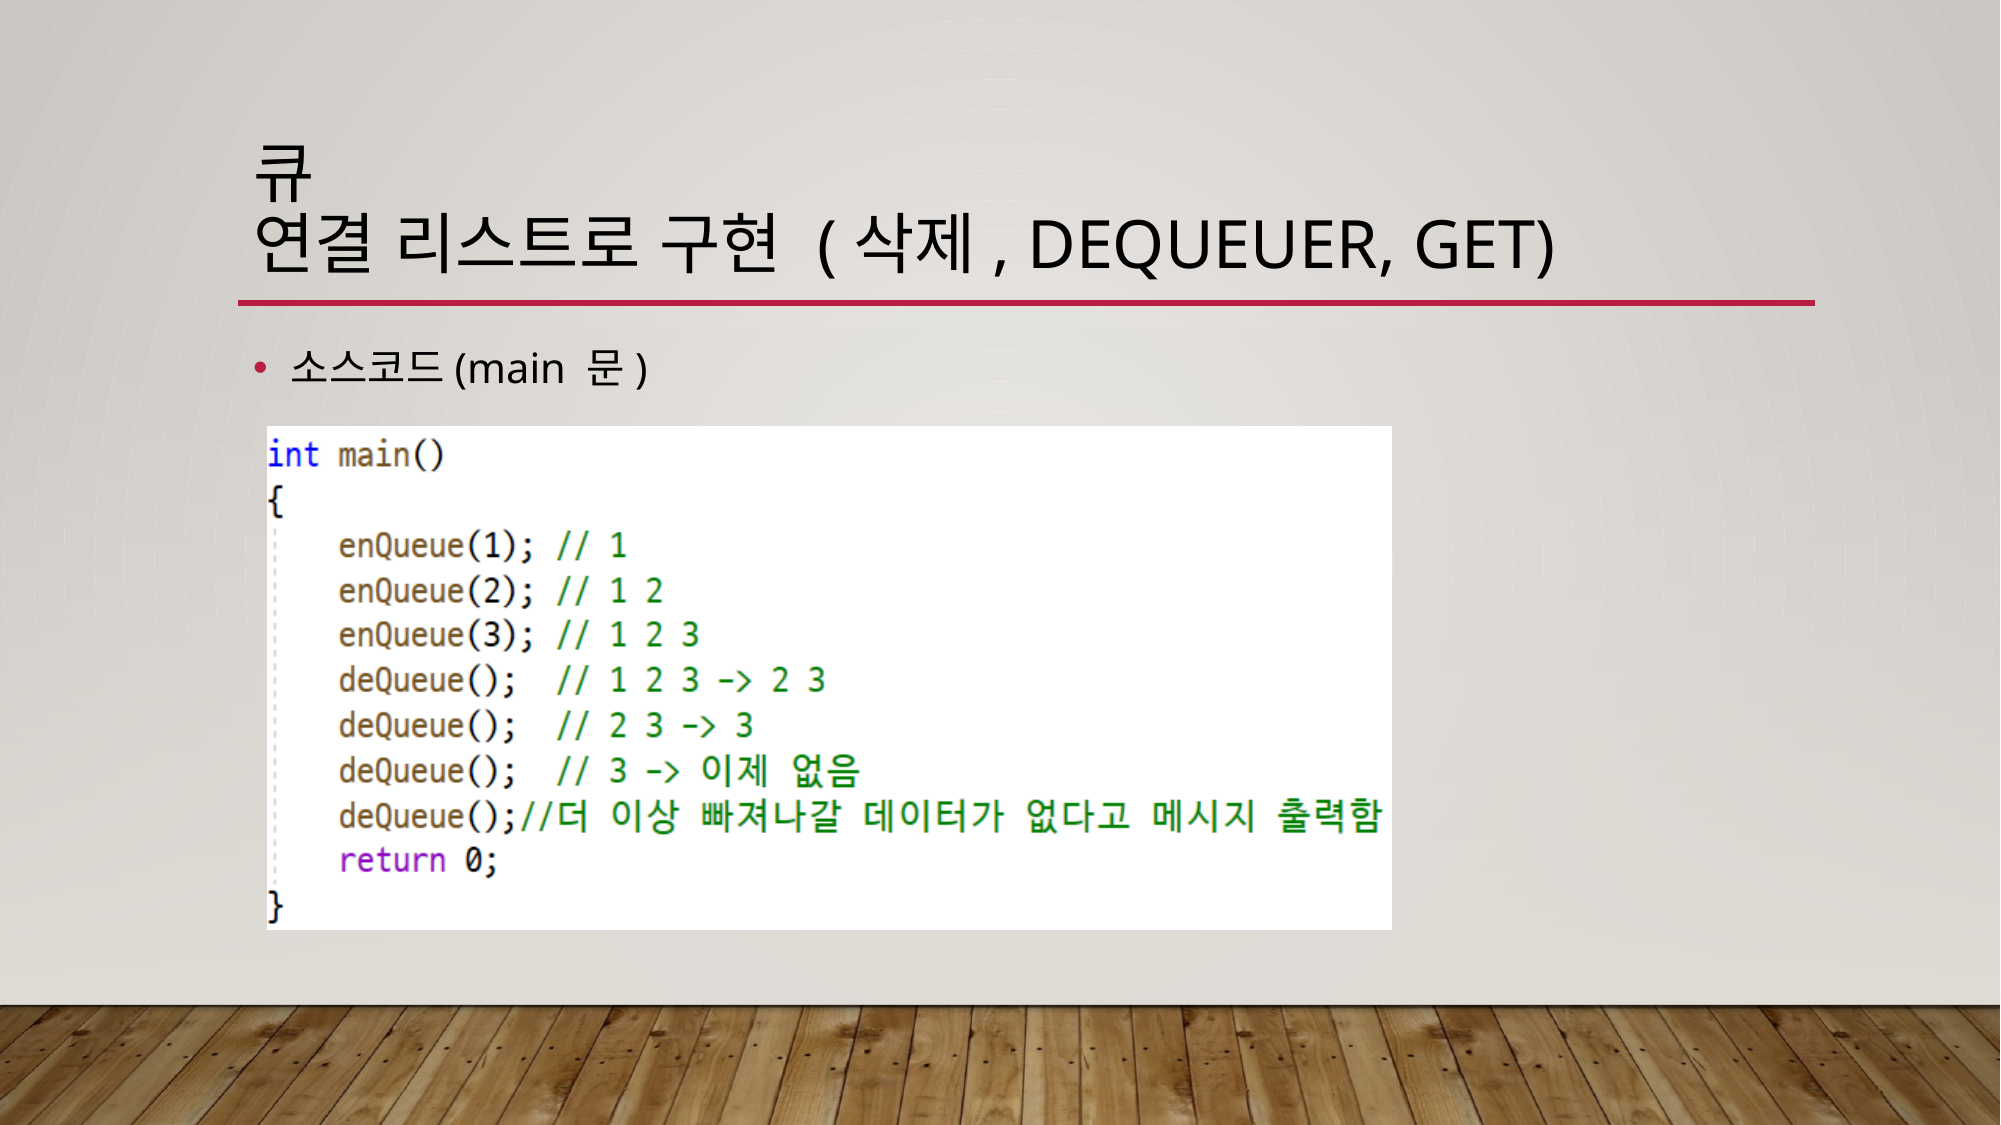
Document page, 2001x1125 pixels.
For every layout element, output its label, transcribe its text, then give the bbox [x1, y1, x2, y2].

picture [267, 425, 1392, 930]
title 큐 연결 리스트로 구현 (삭제, dequeuer, get) [238, 131, 1814, 305]
picture [0, 1005, 2000, 1125]
text_box 소스코드(main 문) [238, 324, 1814, 632]
